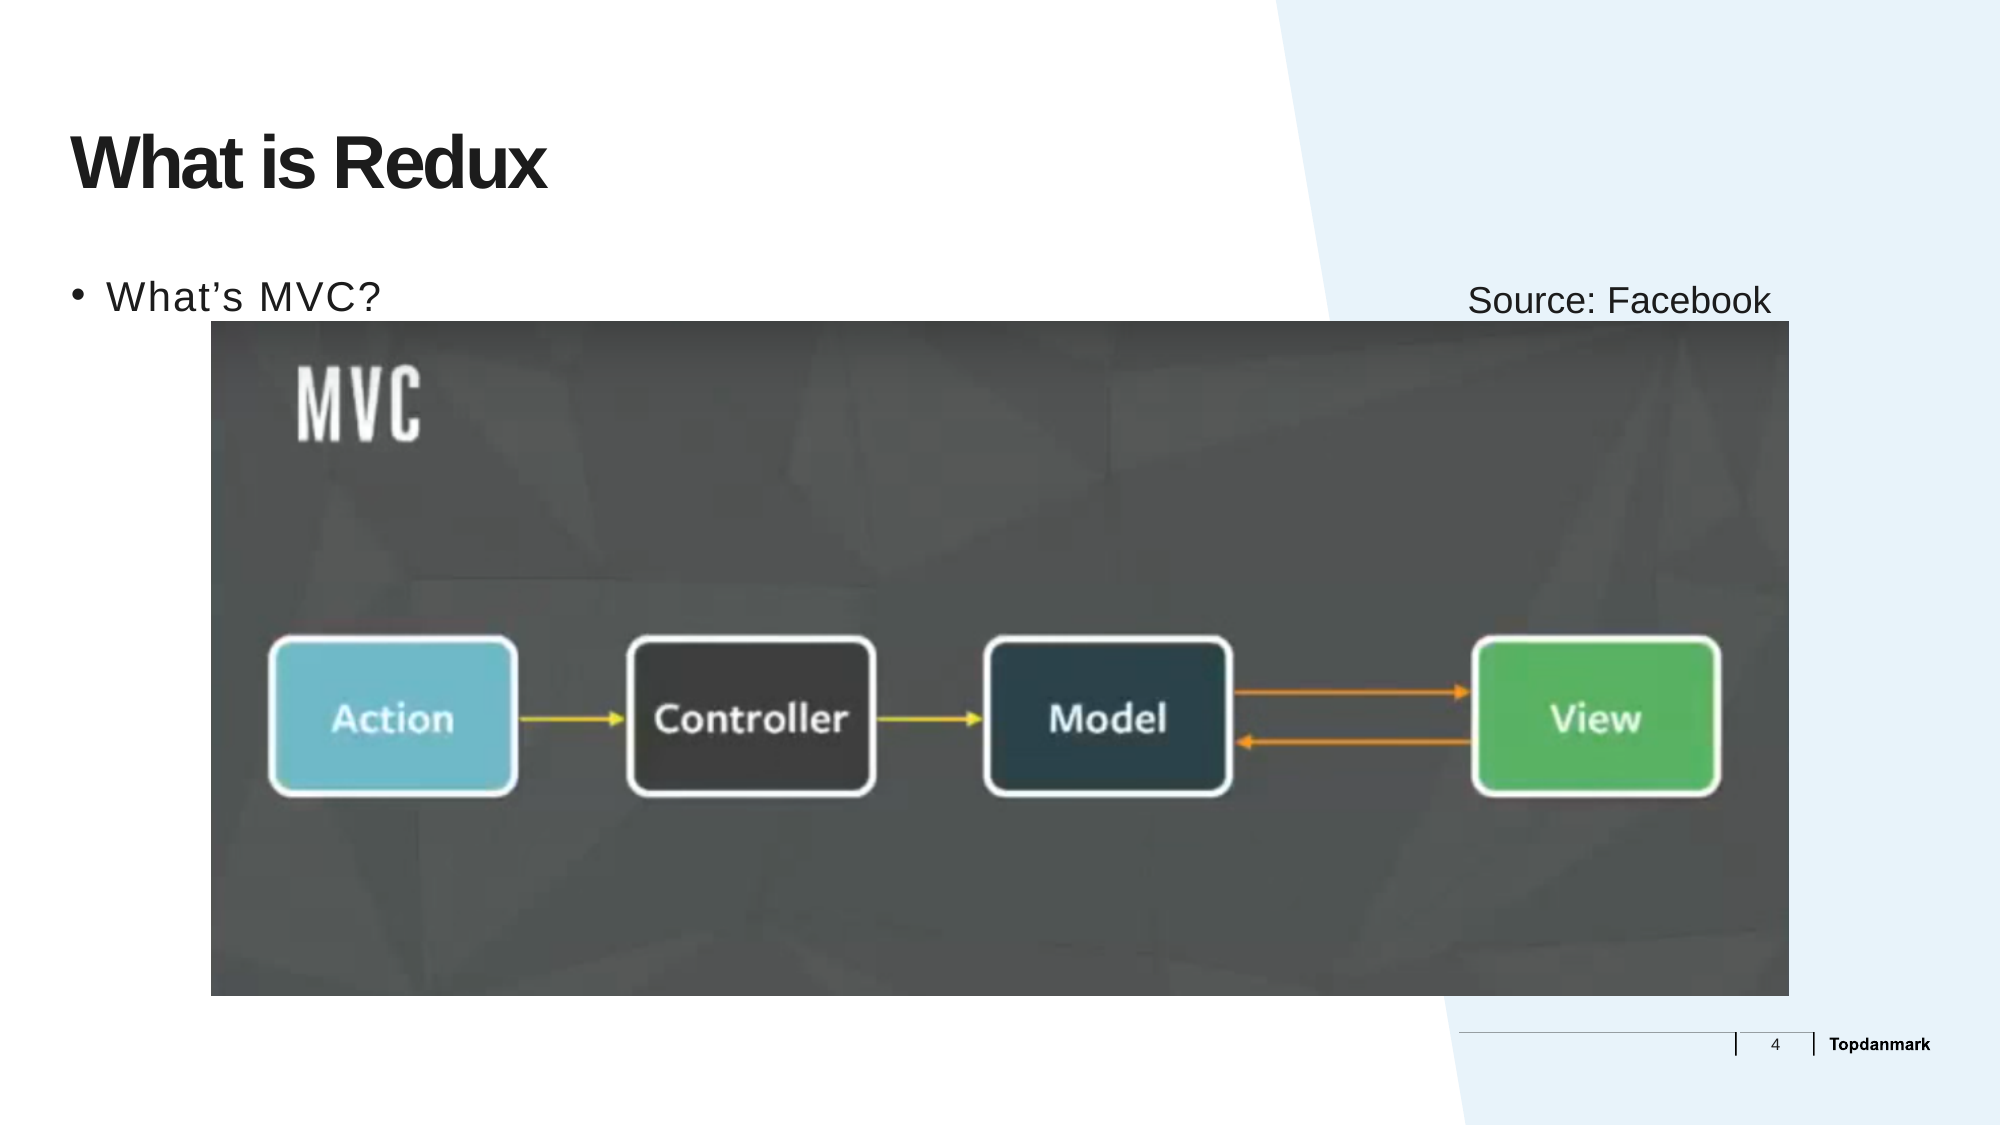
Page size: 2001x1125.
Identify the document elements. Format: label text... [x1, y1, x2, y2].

title What is Redux [70, 129, 1929, 283]
list What’s MVC? [70, 244, 1241, 315]
text_box Source: Facebook [1452, 268, 1787, 321]
footer [1457, 1032, 1735, 1056]
slide_number 4 [1738, 1032, 1813, 1056]
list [210, 321, 1789, 996]
